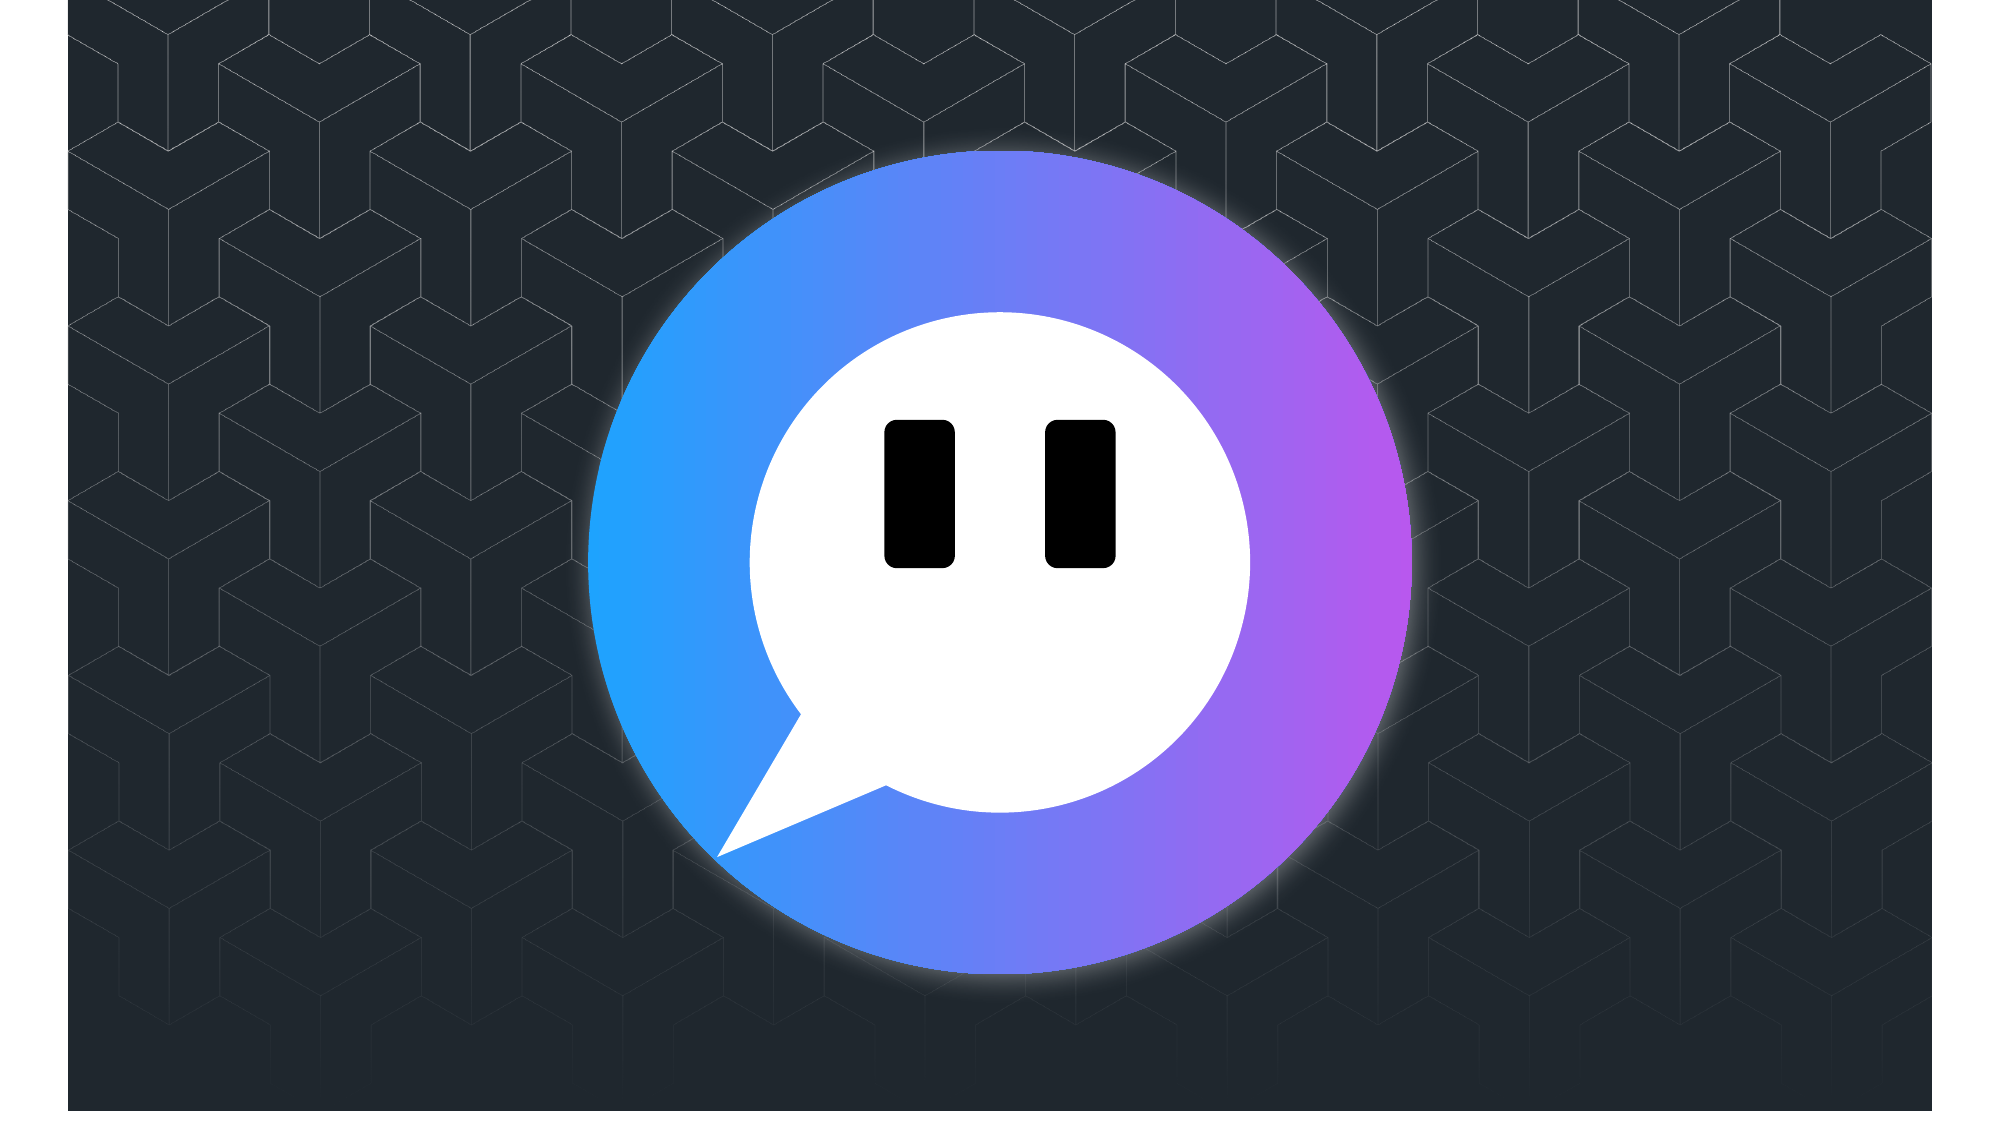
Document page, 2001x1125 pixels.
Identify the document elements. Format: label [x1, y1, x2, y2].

text_box [686, 312, 1251, 858]
picture [67, 0, 1933, 1112]
